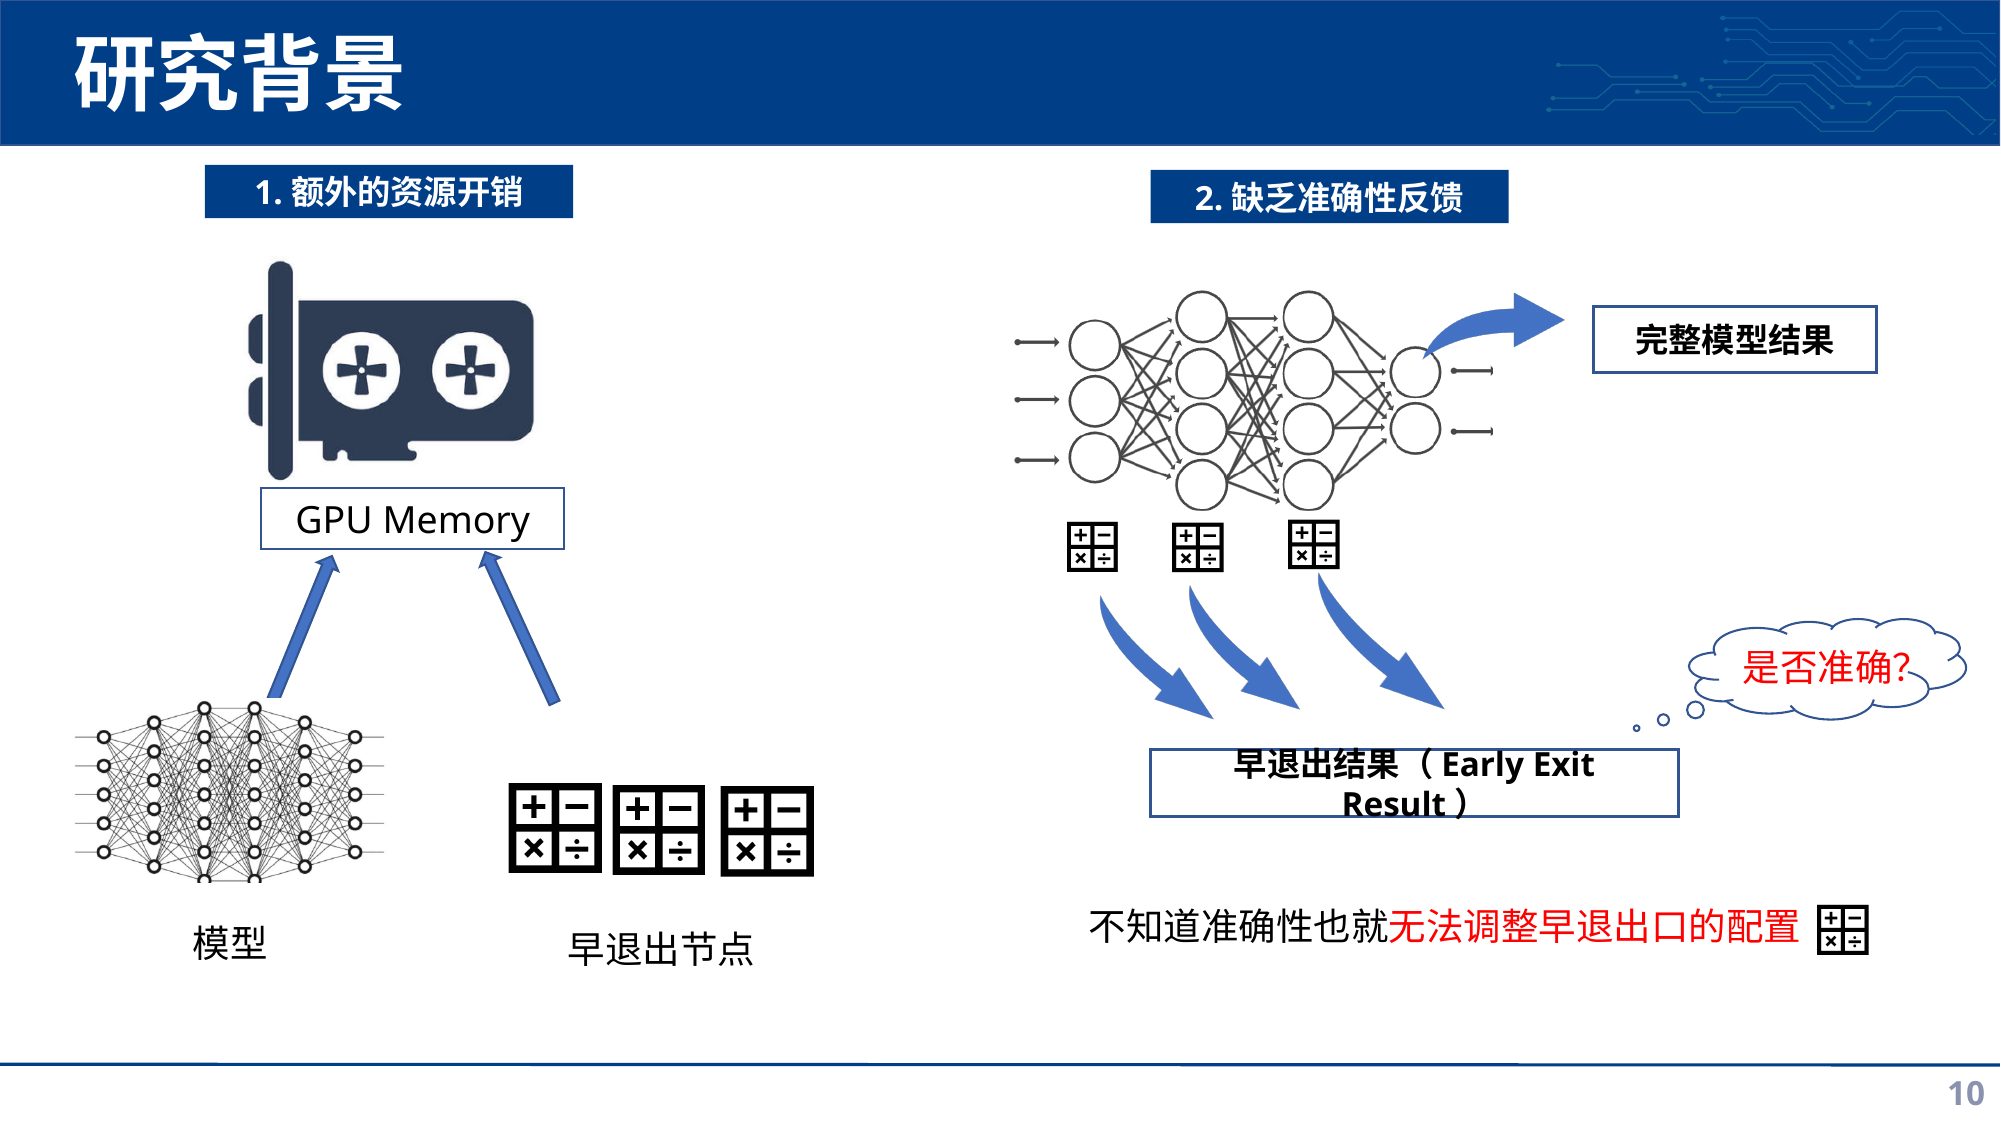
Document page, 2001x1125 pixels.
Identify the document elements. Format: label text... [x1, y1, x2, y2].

text_box 2.缺乏准确性反馈 [1150, 169, 1510, 224]
picture [1810, 897, 1877, 964]
title 研究背景 [58, 3, 1938, 153]
text_box 是否准确？ [1687, 617, 1968, 721]
text_box GPU Memory [260, 487, 565, 550]
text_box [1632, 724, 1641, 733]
picture [496, 769, 829, 893]
text_box [266, 554, 341, 698]
text_box [478, 550, 561, 707]
text_box 1.额外的资源开销 [204, 164, 574, 219]
slide_number 10 [1550, 1065, 2000, 1125]
picture [64, 698, 397, 883]
text_box 是否准确？ [1656, 713, 1671, 727]
text_box 早退出节点 [552, 918, 770, 979]
text_box 模型 [178, 912, 283, 973]
text_box 是否准确？ [1686, 700, 1705, 720]
picture [1048, 512, 1487, 749]
text_box 早退出结果（Early Exit Result） [1150, 749, 1680, 817]
picture [1007, 271, 1579, 511]
text_box 完整模型结果 [1593, 305, 1878, 374]
text_box 不知道准确性也就无法调整早退出口的配置 [1073, 895, 1817, 956]
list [237, 254, 541, 482]
